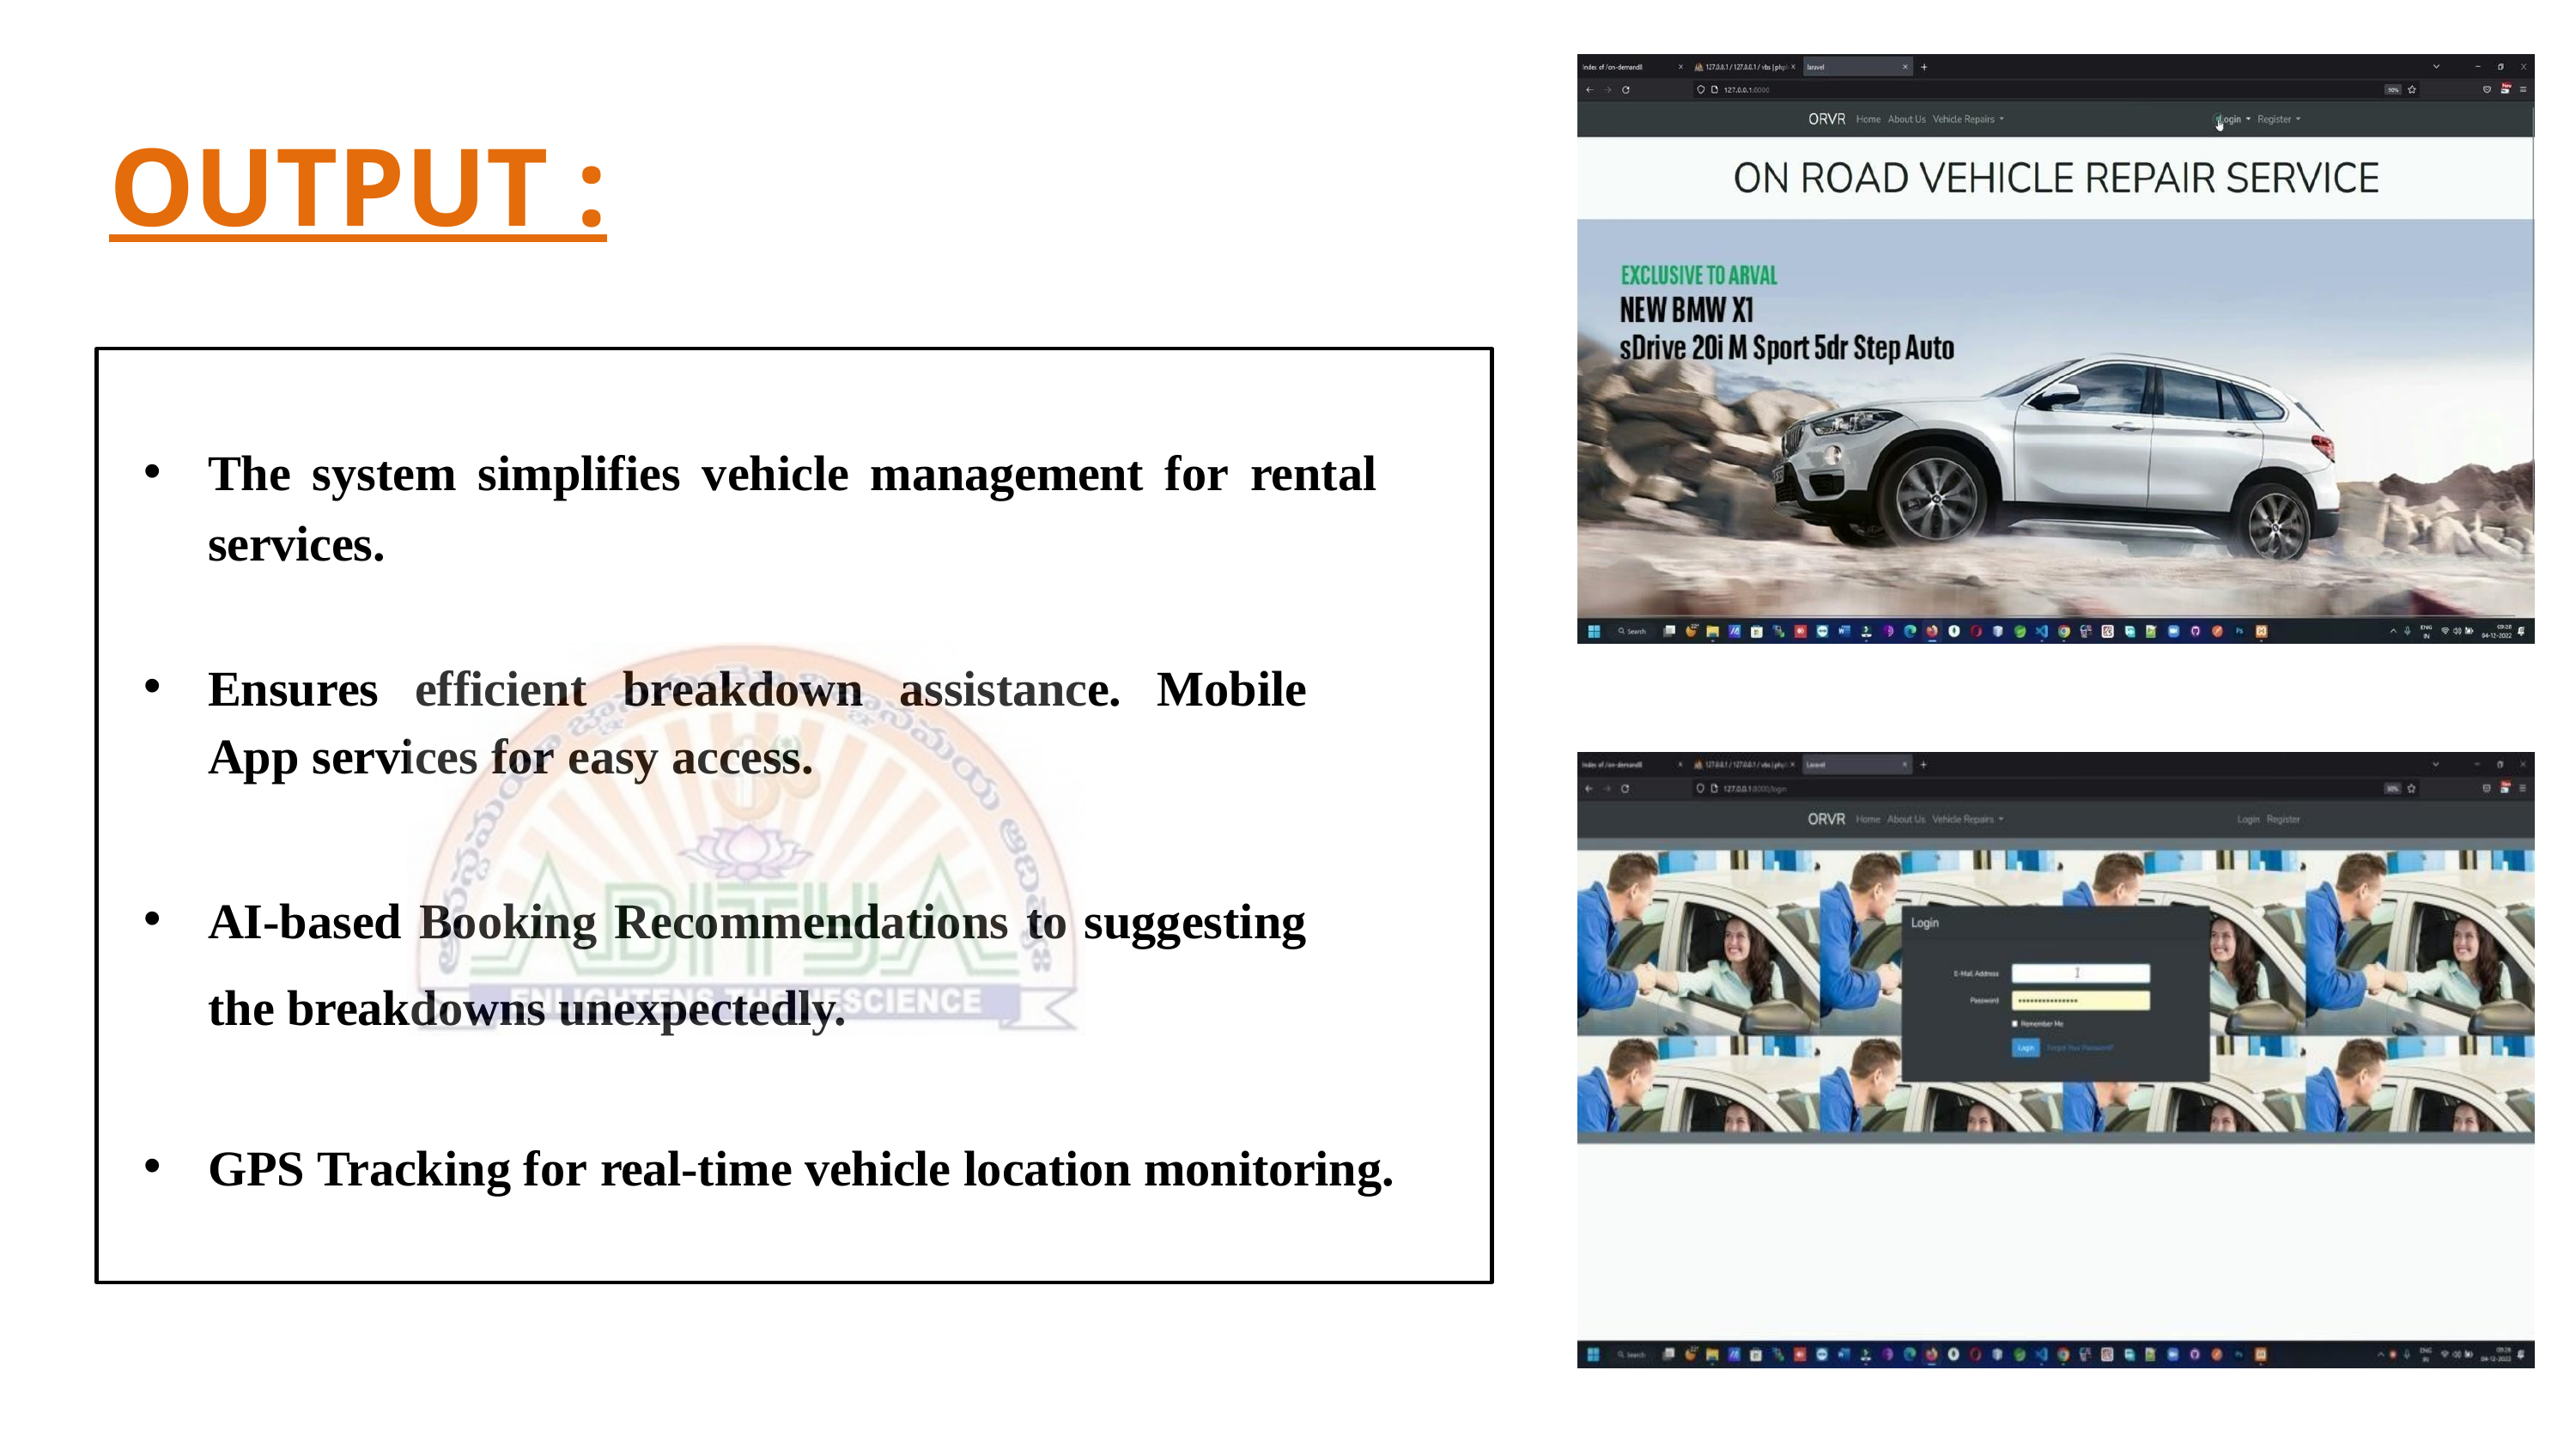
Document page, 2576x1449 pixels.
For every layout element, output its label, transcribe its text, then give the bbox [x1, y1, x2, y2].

picture [1577, 53, 2536, 644]
text_box The system simplifies vehicle management for rental services. Ensures efficient breakdown assistance. Mobile App services for easy access. AI-based Booking Recommendations to suggesting the breakdowns unexpectedly. GPS Tracking for real-time vehicle location monitoring. [129, 423, 1418, 1203]
picture [1577, 752, 2536, 1368]
picture [407, 642, 1085, 1036]
text_box [94, 347, 1494, 1284]
text_box OUTPUT : [96, 112, 1395, 254]
